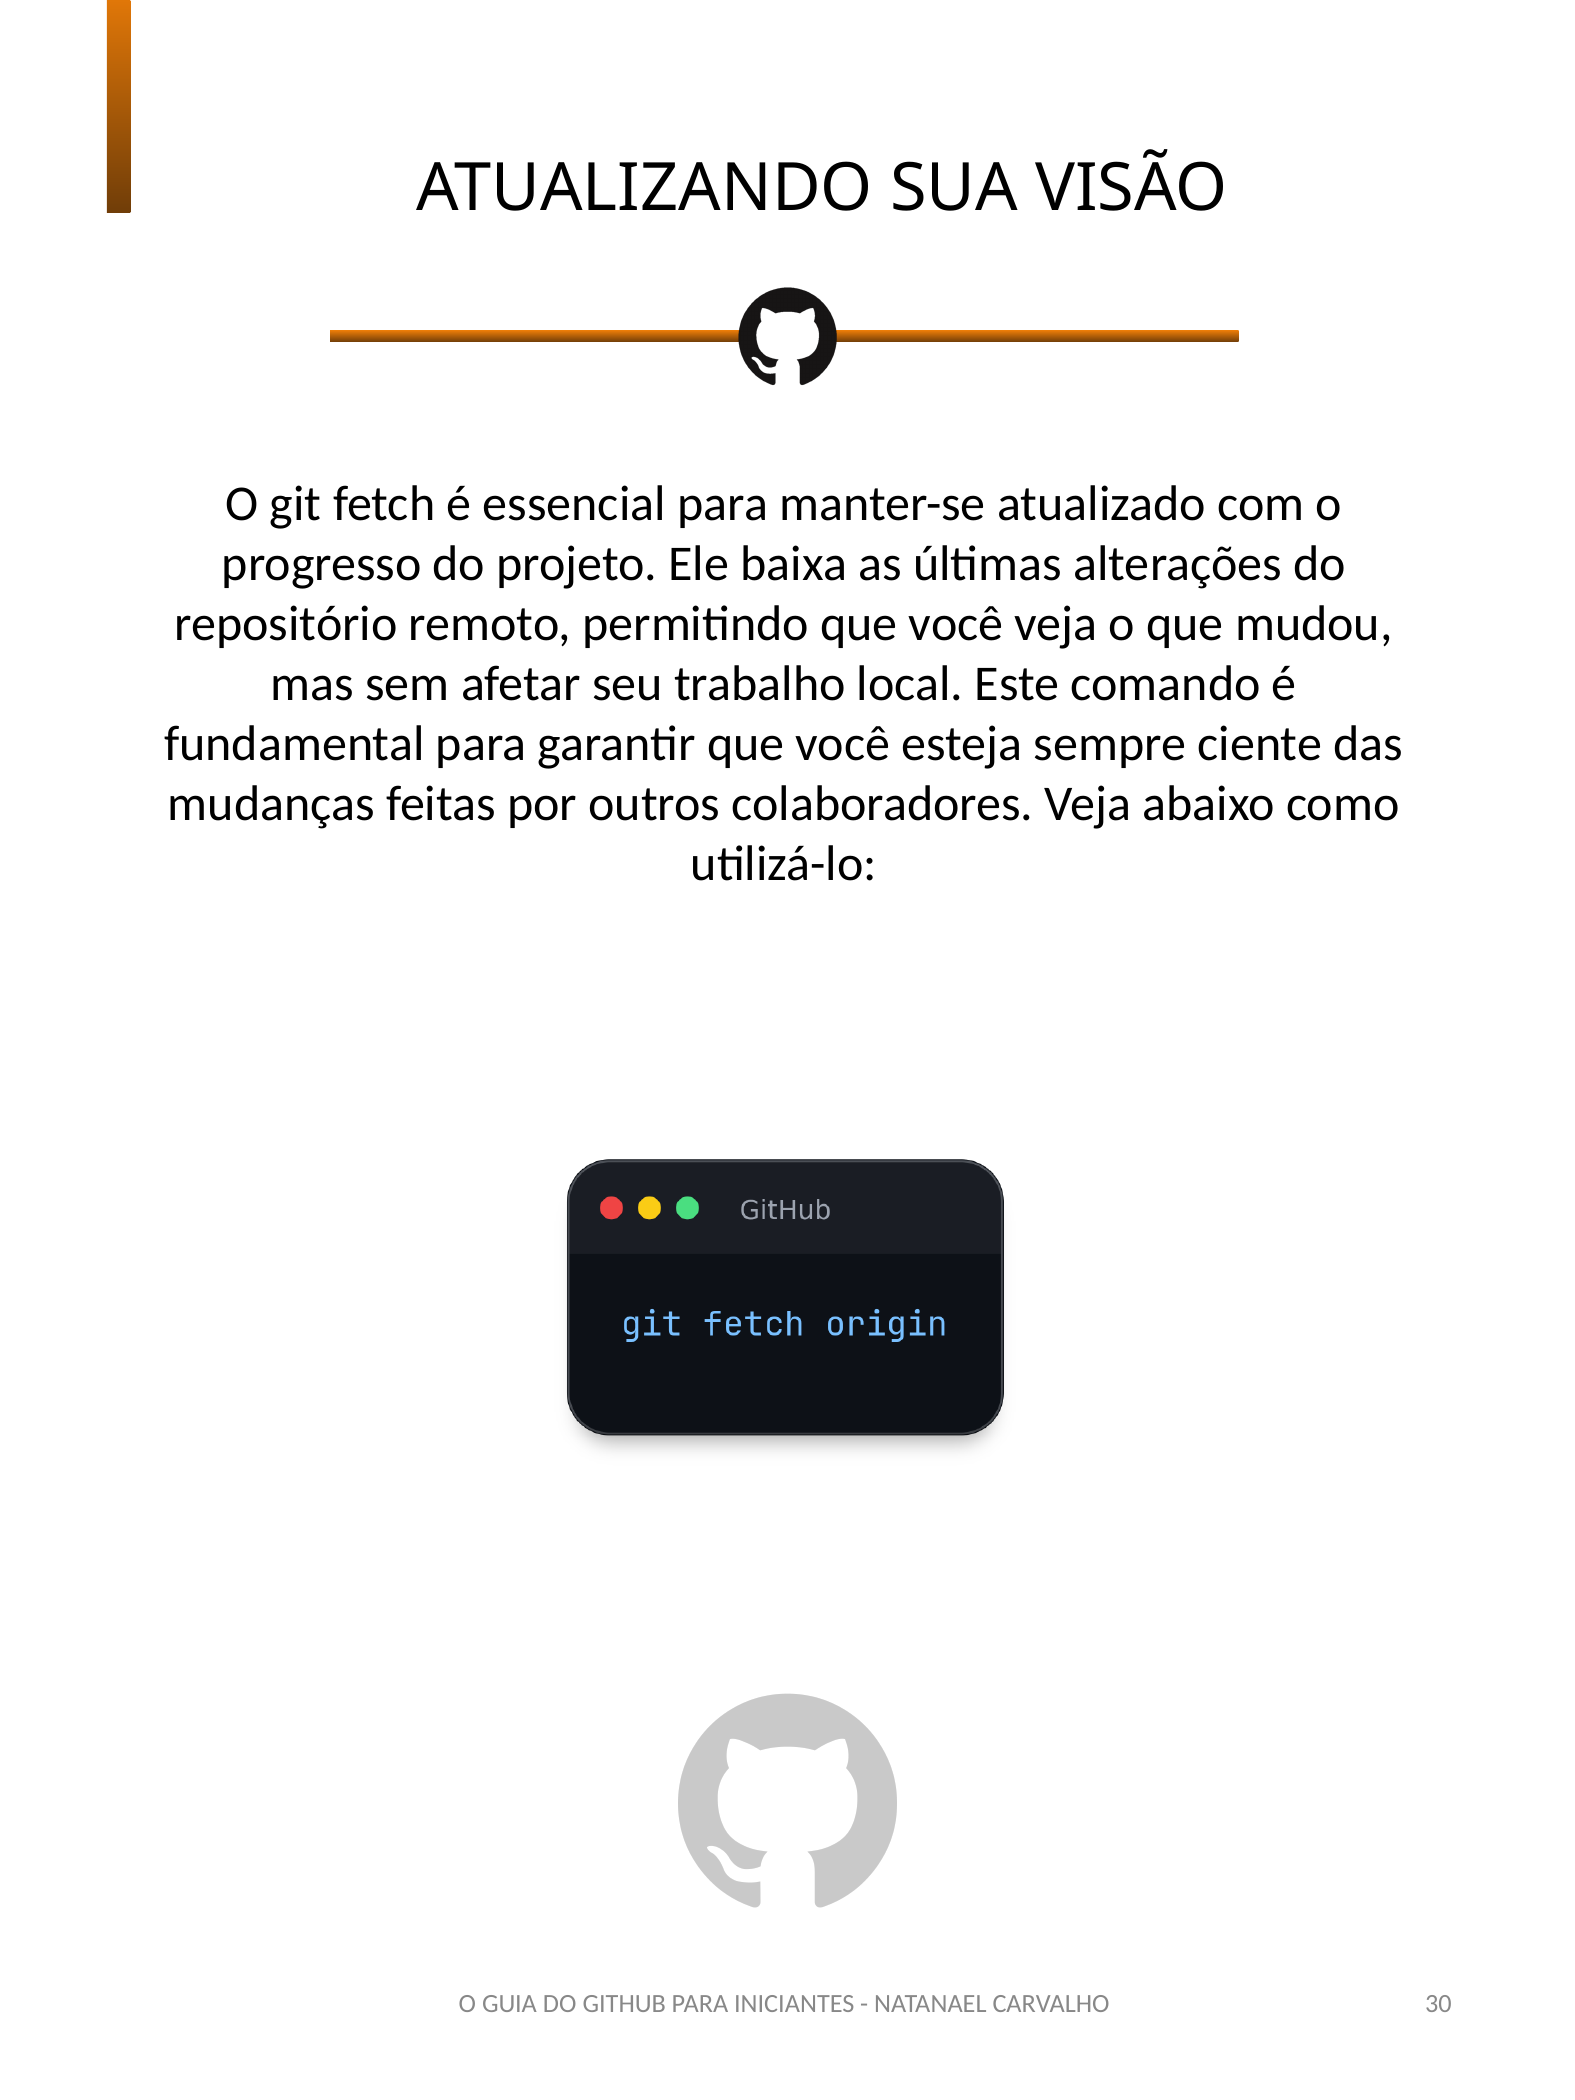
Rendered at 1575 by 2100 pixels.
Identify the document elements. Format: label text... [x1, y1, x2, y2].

text_box [330, 330, 716, 342]
picture [678, 1690, 897, 1910]
text_box [106, 0, 131, 213]
slide_number ‹#› [1159, 1946, 1467, 2059]
picture [721, 270, 853, 402]
picture [127, 926, 1441, 1667]
footer O GUIA DO GITHUB PARA INICIANTES - NATANAEL CARVALHO [408, 1946, 1159, 2059]
text_box [859, 330, 1239, 342]
text_box ATUALIZANDO SUA VISÃO [142, 136, 1503, 232]
text_box O git fetch é essencial para manter-se atualizado com o progresso do projeto. Ele baixa as últimas alterações do repositório remoto, permitindo que você veja o que mudou, mas sem afetar seu trabalho local. Este comando é fundamental para garantir que você esteja sempre ciente das mudanças feitas por outros colaboradores. Veja abaixo como utilizá-lo: [142, 462, 1426, 898]
